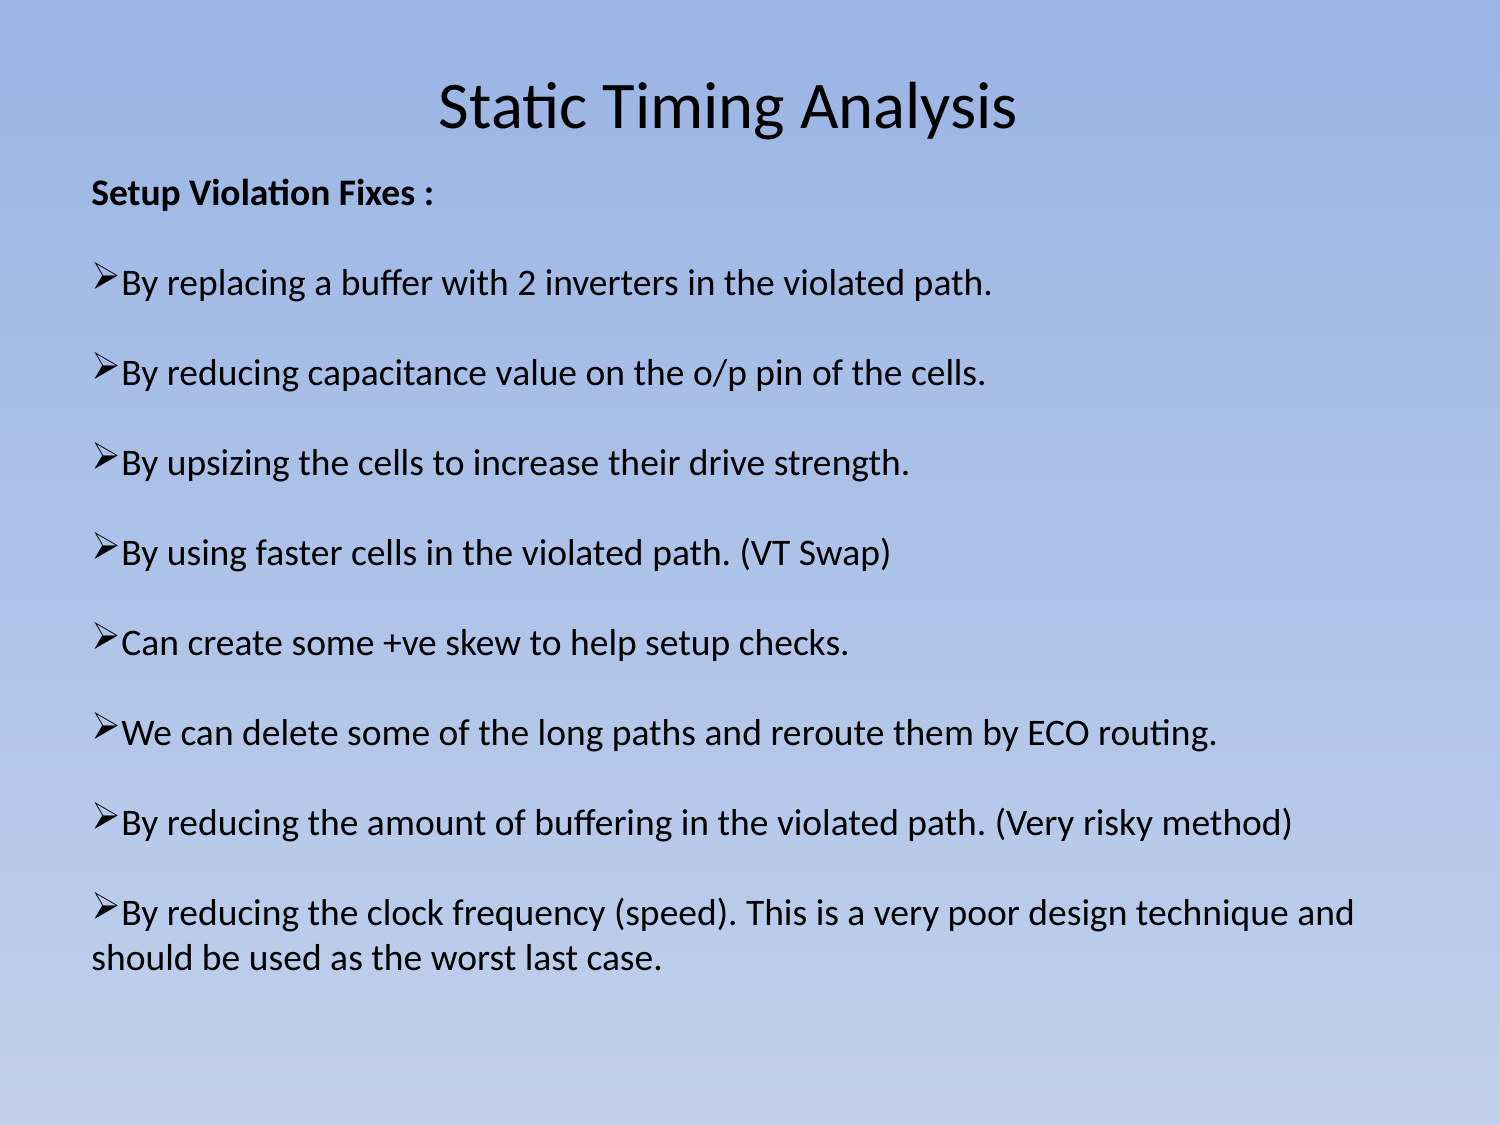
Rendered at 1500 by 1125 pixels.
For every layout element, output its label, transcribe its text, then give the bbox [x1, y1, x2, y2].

text_box Setup Violation Fixes : By replacing a buffer with 2 inverters in the violated path. By reducing capacitance value on the o/p pin of the cells. By upsizing the cells to increase their drive strength. By using faster cells in the violated path. (VT Swap) Can create some +ve skew to help setup checks. We can delete some of the long paths and reroute them by ECO routing. By reducing the amount of buffering in the violated path. (Very risky method) By reducing the clock frequency (speed). This is a very poor design technique and should be used as the worst last case. [76, 160, 1436, 1031]
text_box Static Timing Analysis [123, 54, 1353, 150]
